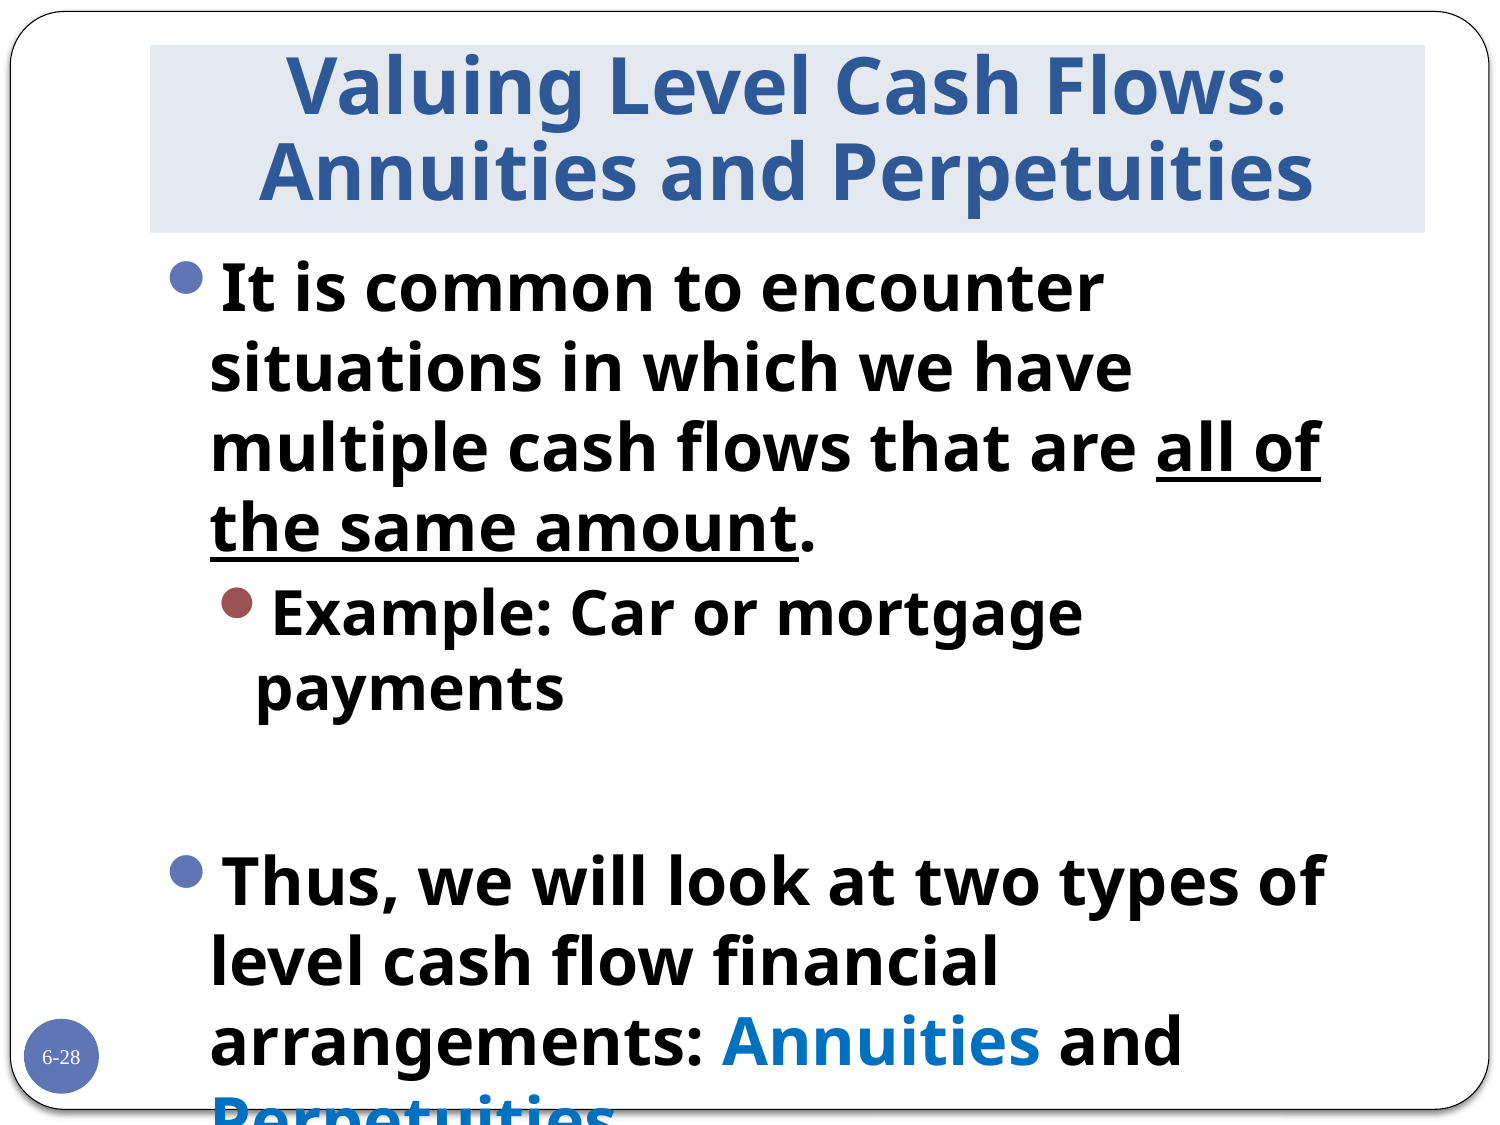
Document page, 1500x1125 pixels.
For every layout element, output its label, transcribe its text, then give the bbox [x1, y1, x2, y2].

list It is common to encounter situations in which we have multiple cash flows that are all of the same amount. Example: Car or mortgage payments Thus, we will look at two types of level cash flow financial arrangements: Annuities and Perpetuities. [149, 237, 1426, 988]
title Valuing Level Cash Flows: Annuities and Perpetuities [149, 44, 1426, 233]
slide_number 6-28 [23, 1018, 99, 1094]
